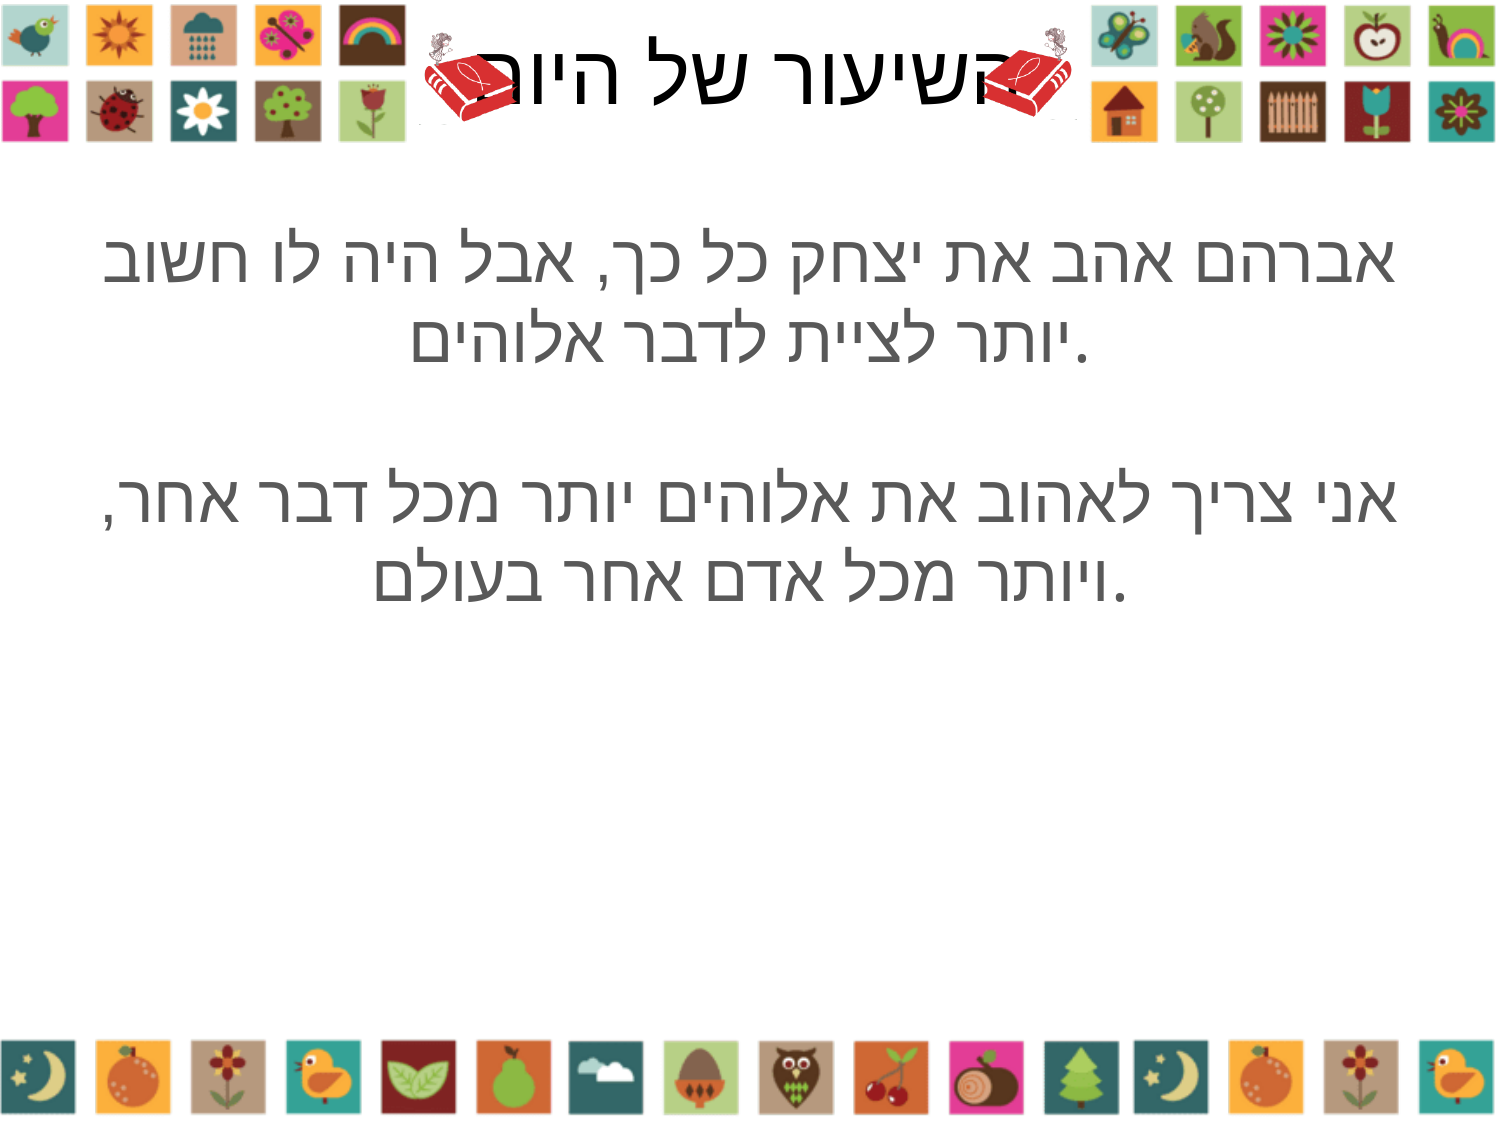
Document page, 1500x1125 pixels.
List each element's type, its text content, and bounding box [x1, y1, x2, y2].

picture [0, 3, 550, 150]
text_box השיעור של היום [425, 13, 1077, 129]
text_box אברהם אהב את יצחק כל כך, אבל היה לו חשוב יותר לציית לדבר אלוהים. אני צריך לאהוב את אלוהים יותר מכל דבר אחר, ויותר מכל אדם אחר בעולם. [76, 208, 1424, 703]
picture [950, 3, 1500, 150]
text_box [0, 1028, 1500, 1118]
